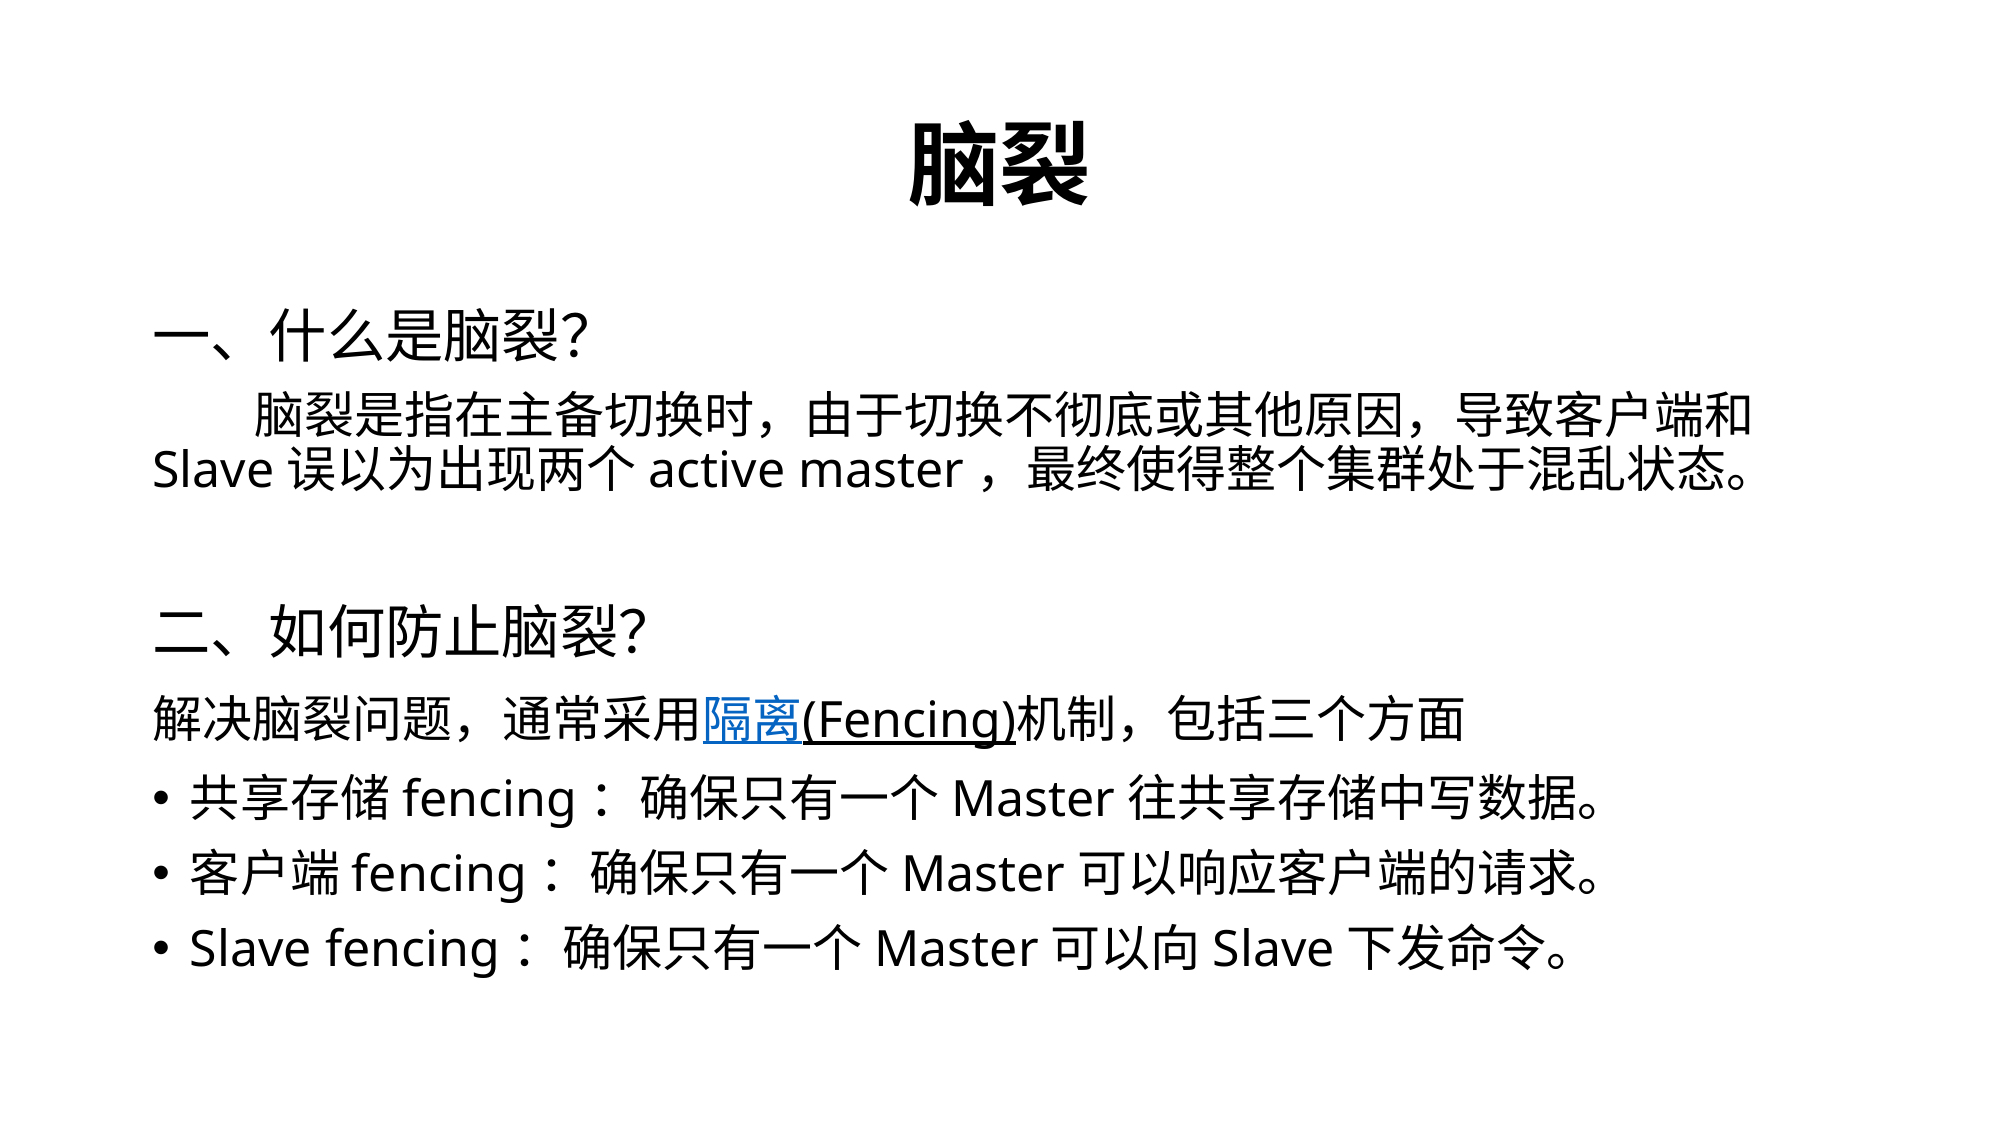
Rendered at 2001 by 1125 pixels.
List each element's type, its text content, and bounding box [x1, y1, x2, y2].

list 一、什么是脑裂？ 脑裂是指在主备切换时，由于切换不彻底或其他原因，导致客户端和Slave误以为出现两个active master，最终使得整个集群处于混乱状态。 二、如何防止脑裂？ 解决脑裂问题，通常采用隔离(Fencing)机制，包括三个方面 共享存储fencing：确保只有一个Master往共享存储中写数据。 客户端fencing：确保只有一个Master可以响应客户端的请求。 Slave fencing：确保只有一个Master可以向Slave下发命令。 [137, 299, 1863, 1014]
title 脑裂 [137, 59, 1863, 278]
